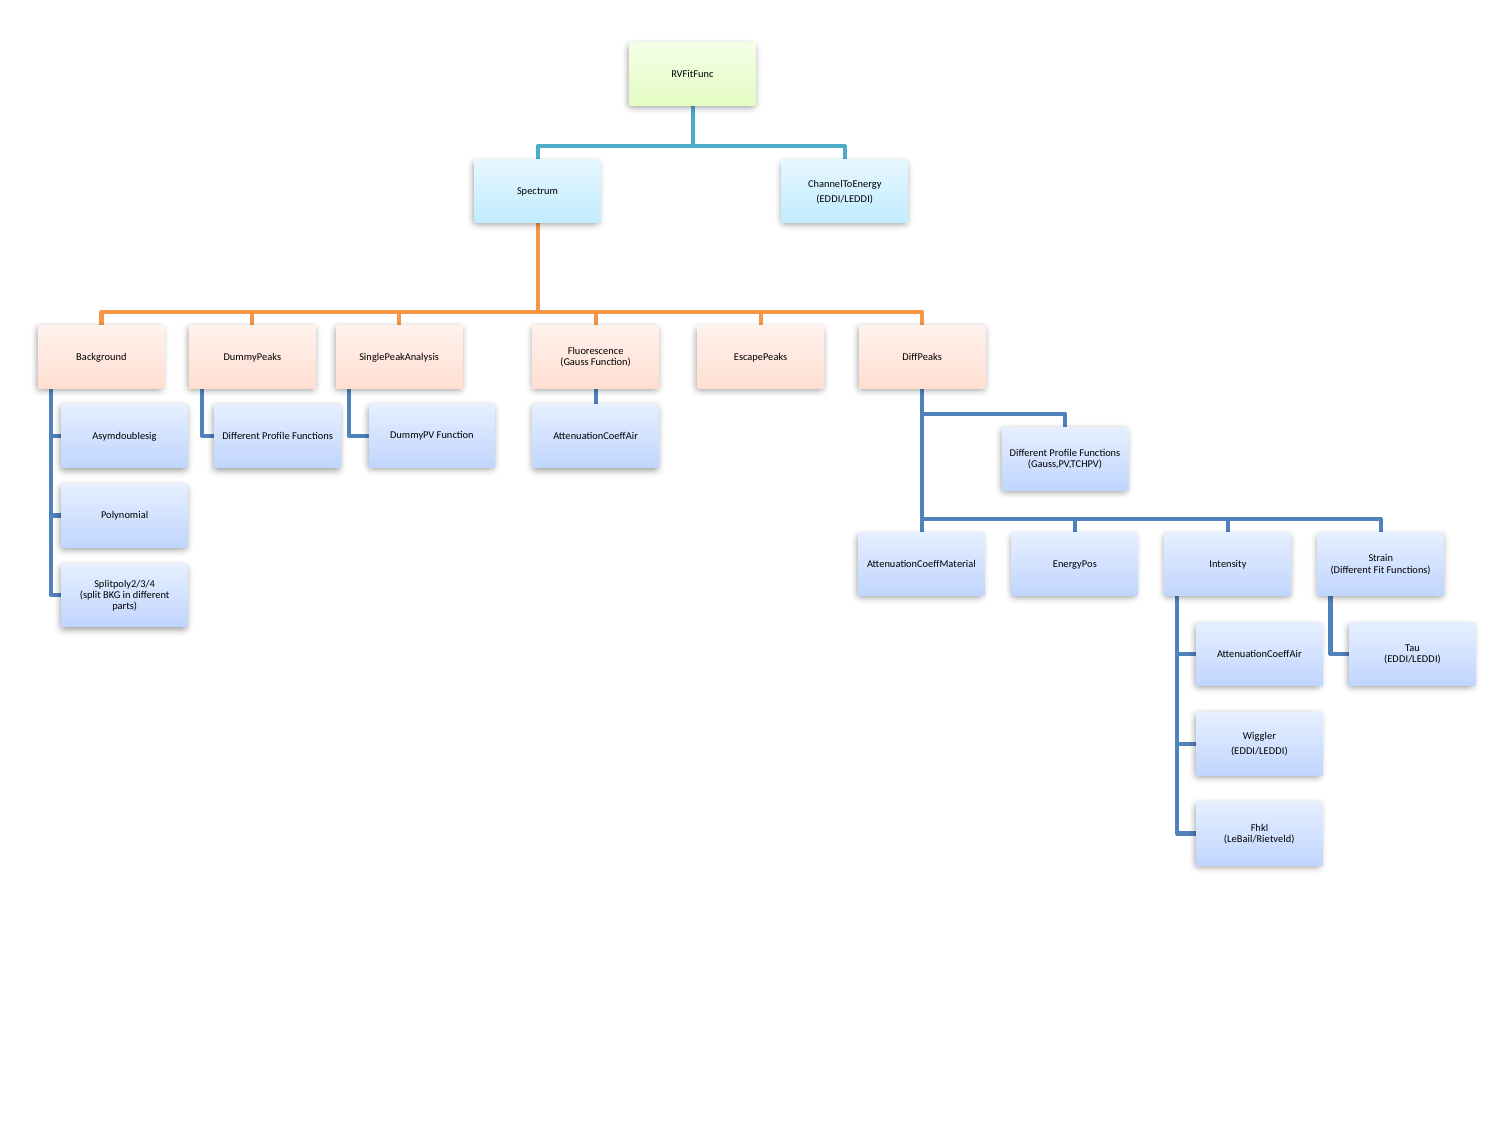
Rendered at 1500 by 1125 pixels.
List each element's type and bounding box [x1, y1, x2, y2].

text_box [29, 42, 1477, 906]
